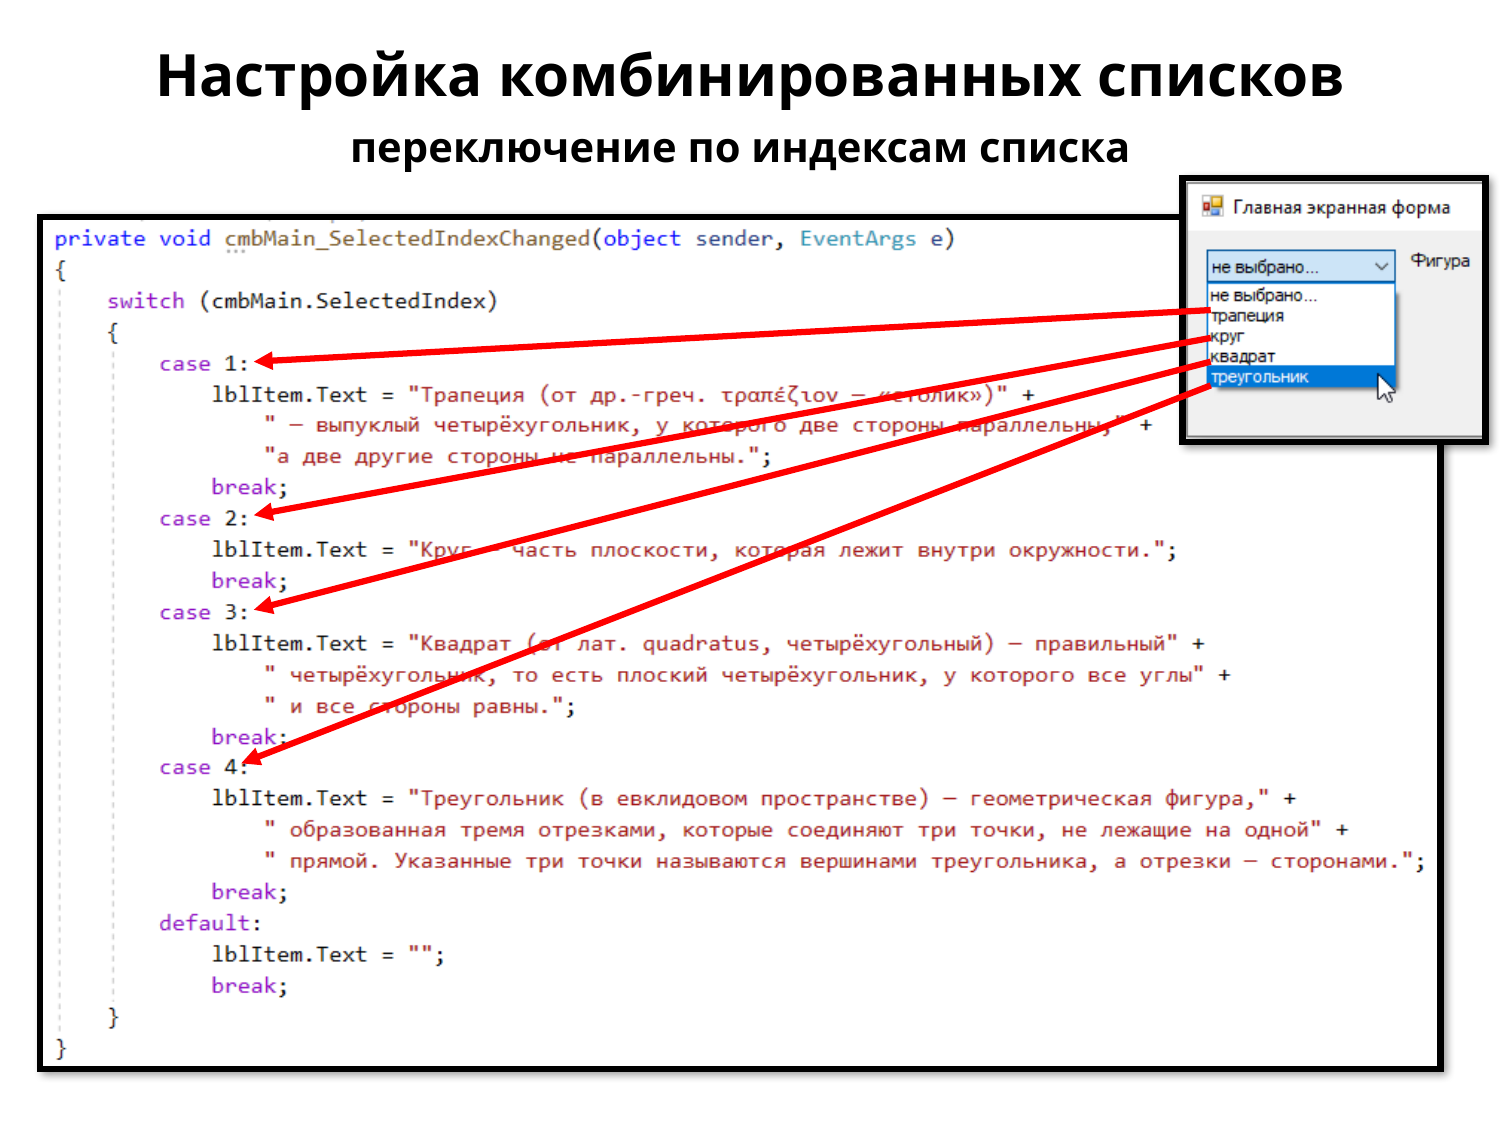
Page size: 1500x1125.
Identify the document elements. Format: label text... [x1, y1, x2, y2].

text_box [253, 337, 1211, 361]
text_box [240, 385, 1211, 764]
text_box переключение по индексам списка [31, 113, 1450, 179]
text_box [253, 361, 1211, 383]
picture [42, 180, 1483, 1066]
text_box Настройка комбинированных списков [17, 30, 1483, 116]
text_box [253, 309, 1211, 337]
